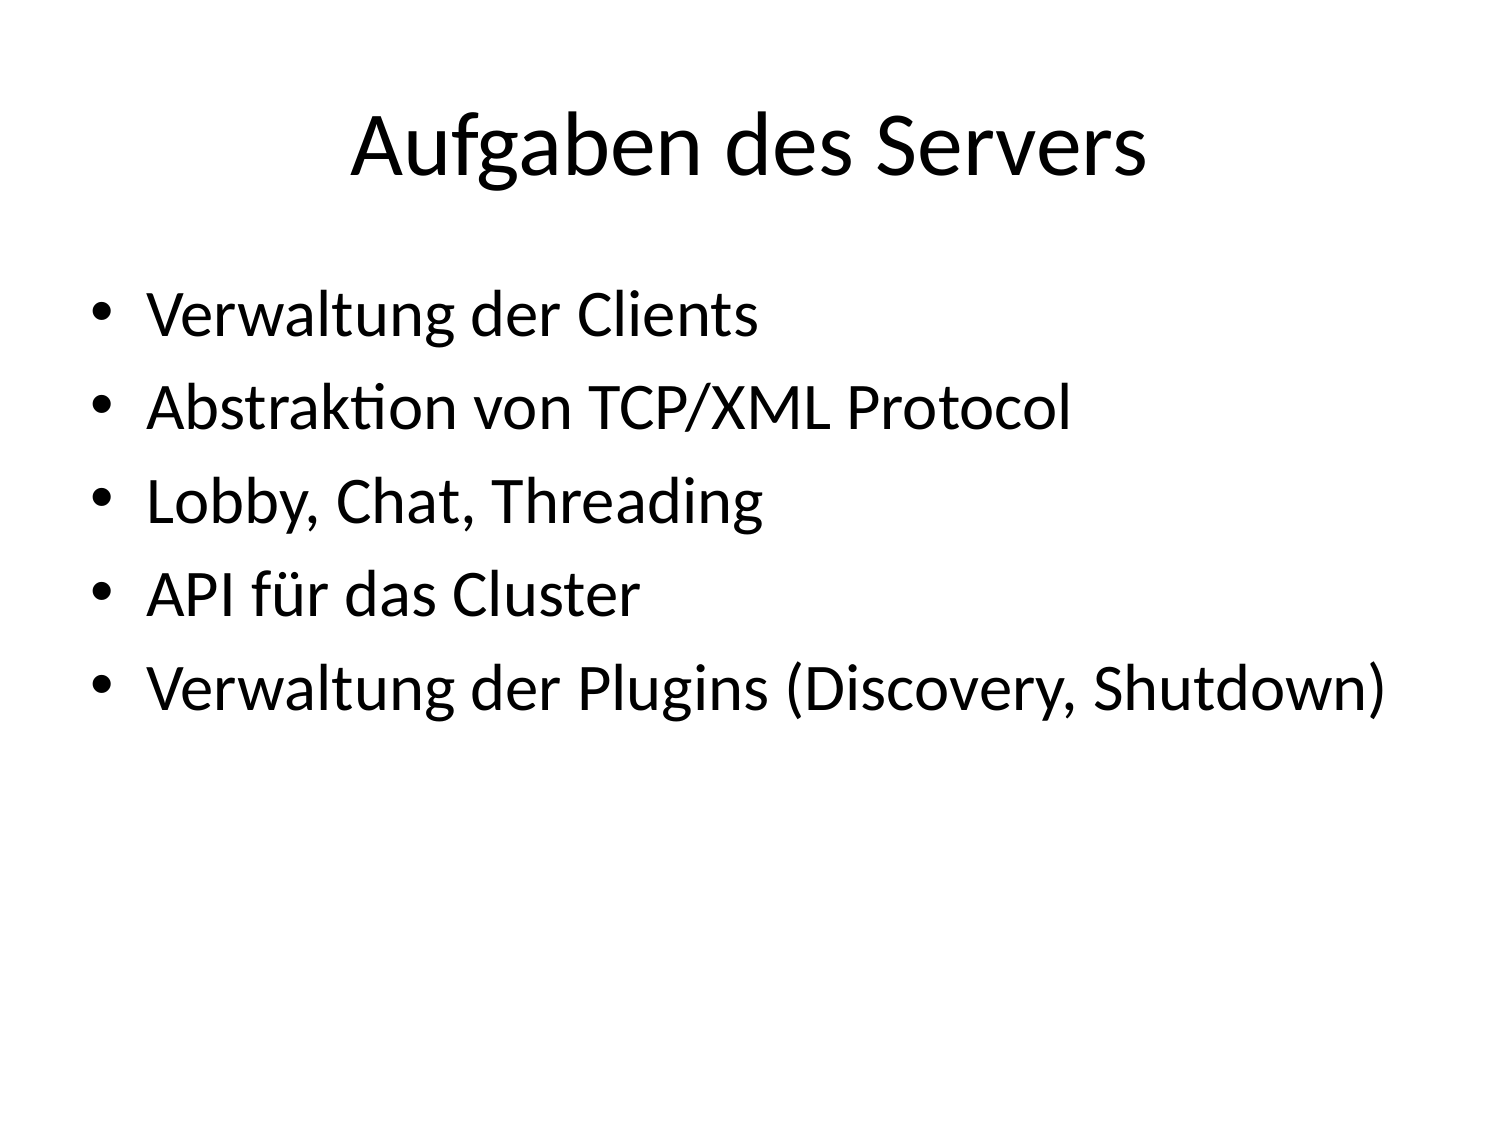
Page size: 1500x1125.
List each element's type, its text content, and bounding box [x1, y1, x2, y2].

list Verwaltung der Clients Abstraktion von TCP/XML Protocol Lobby, Chat, Threading API für das Cluster Verwaltung der Plugins (Discovery, Shutdown) [75, 262, 1425, 1005]
title Aufgaben des Servers [75, 45, 1425, 233]
